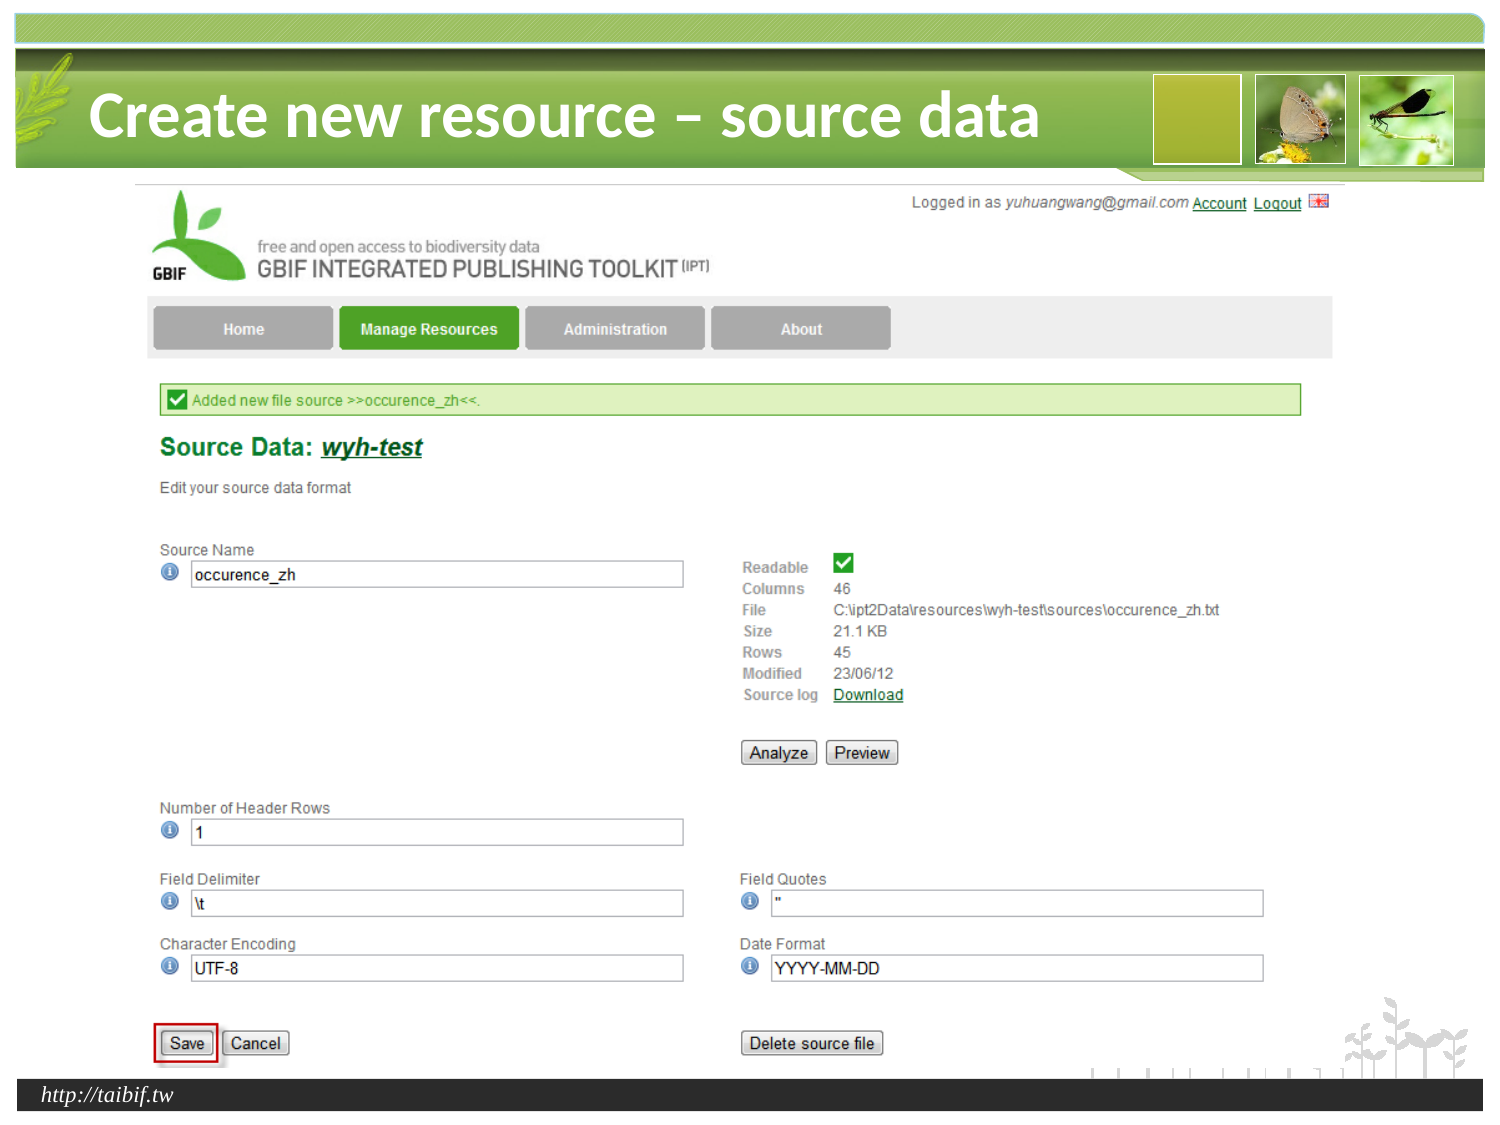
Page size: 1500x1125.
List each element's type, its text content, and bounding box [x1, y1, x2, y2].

picture [135, 184, 1345, 1068]
picture [16, 49, 1485, 168]
title Create new resource – source data [75, 63, 1138, 163]
